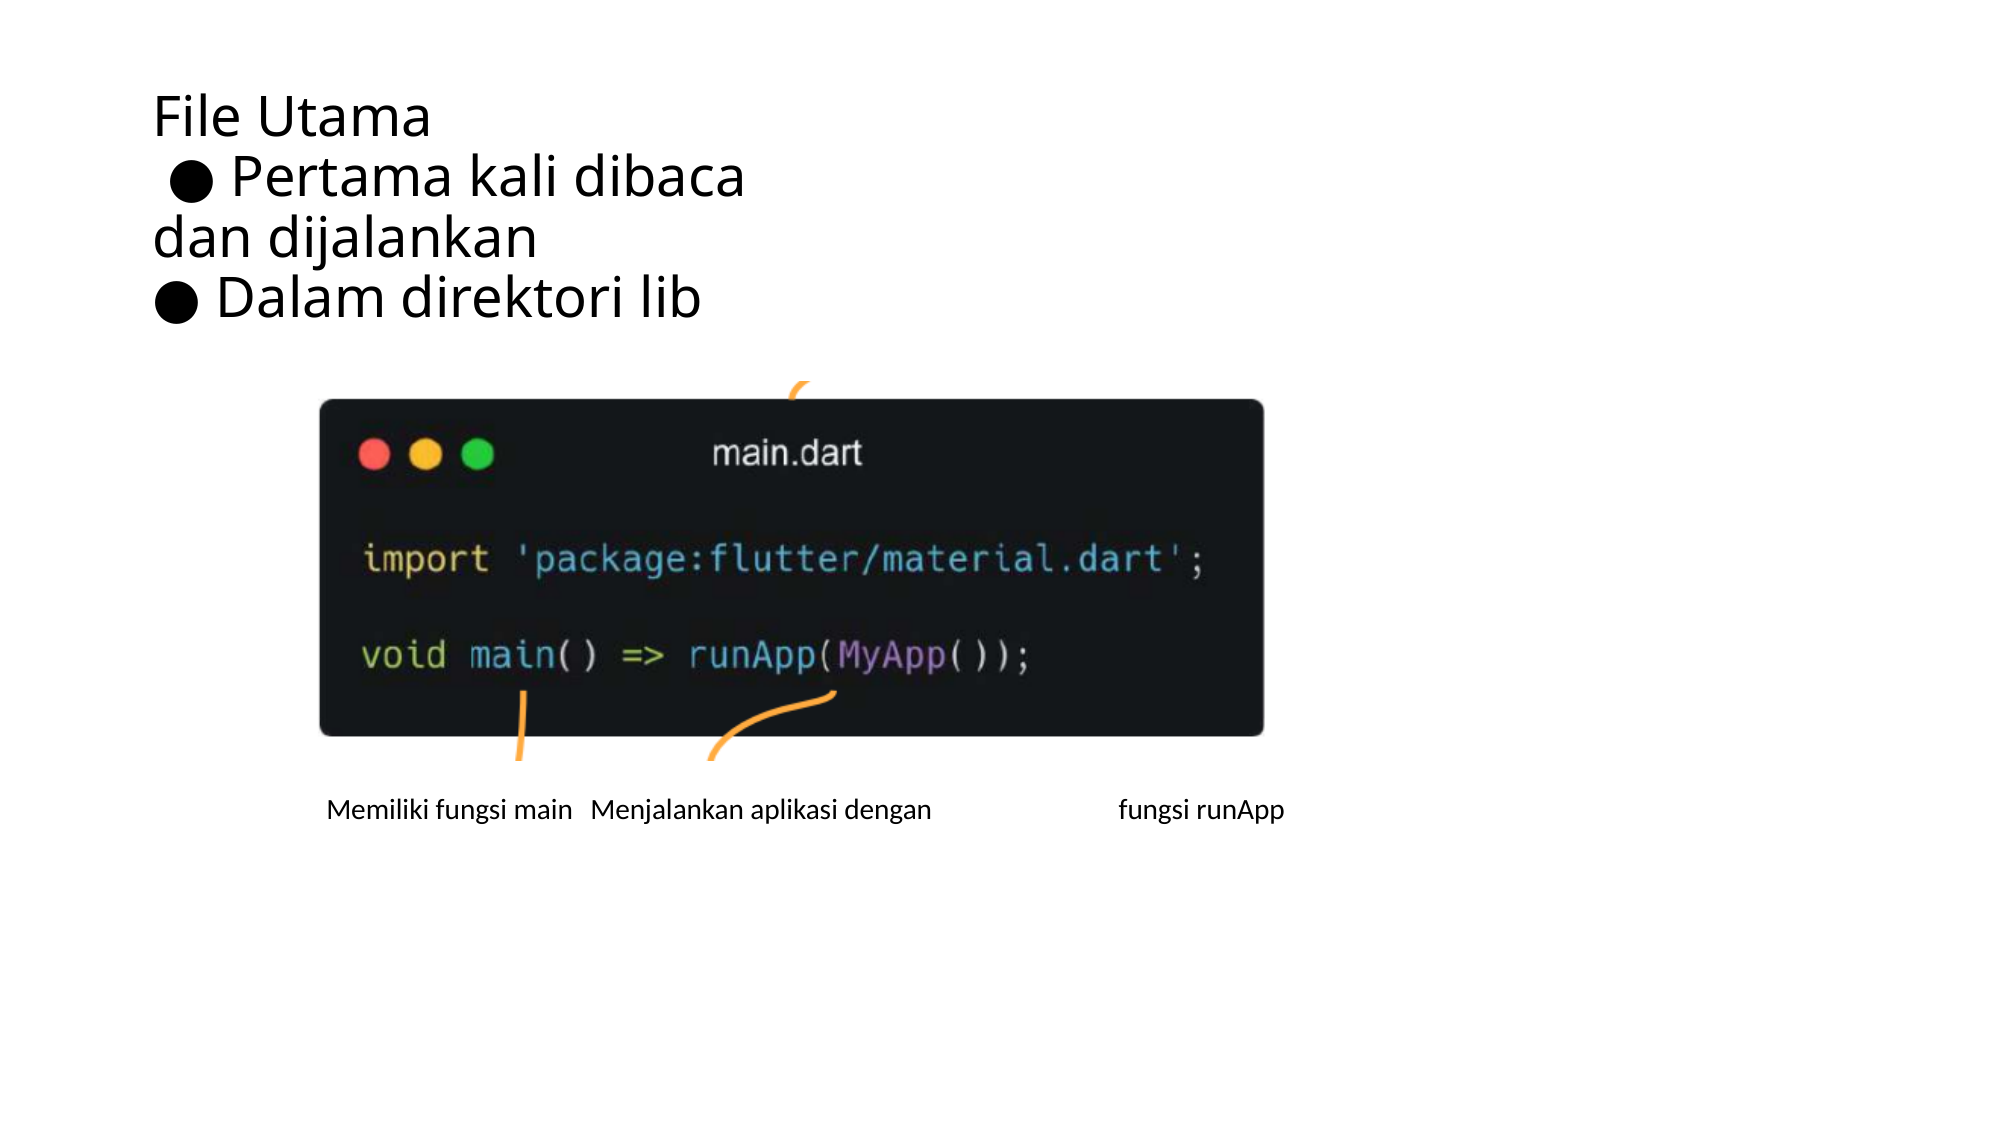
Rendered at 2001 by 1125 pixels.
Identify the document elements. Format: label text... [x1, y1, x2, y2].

title File Utama ● Pertama kali dibaca dan dijalankan ● Dalam direktori lib [137, 75, 783, 338]
list Memiliki fungsi main Menjalankan aplikasi dengan fungsi runApp [311, 786, 1324, 864]
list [276, 381, 1290, 761]
